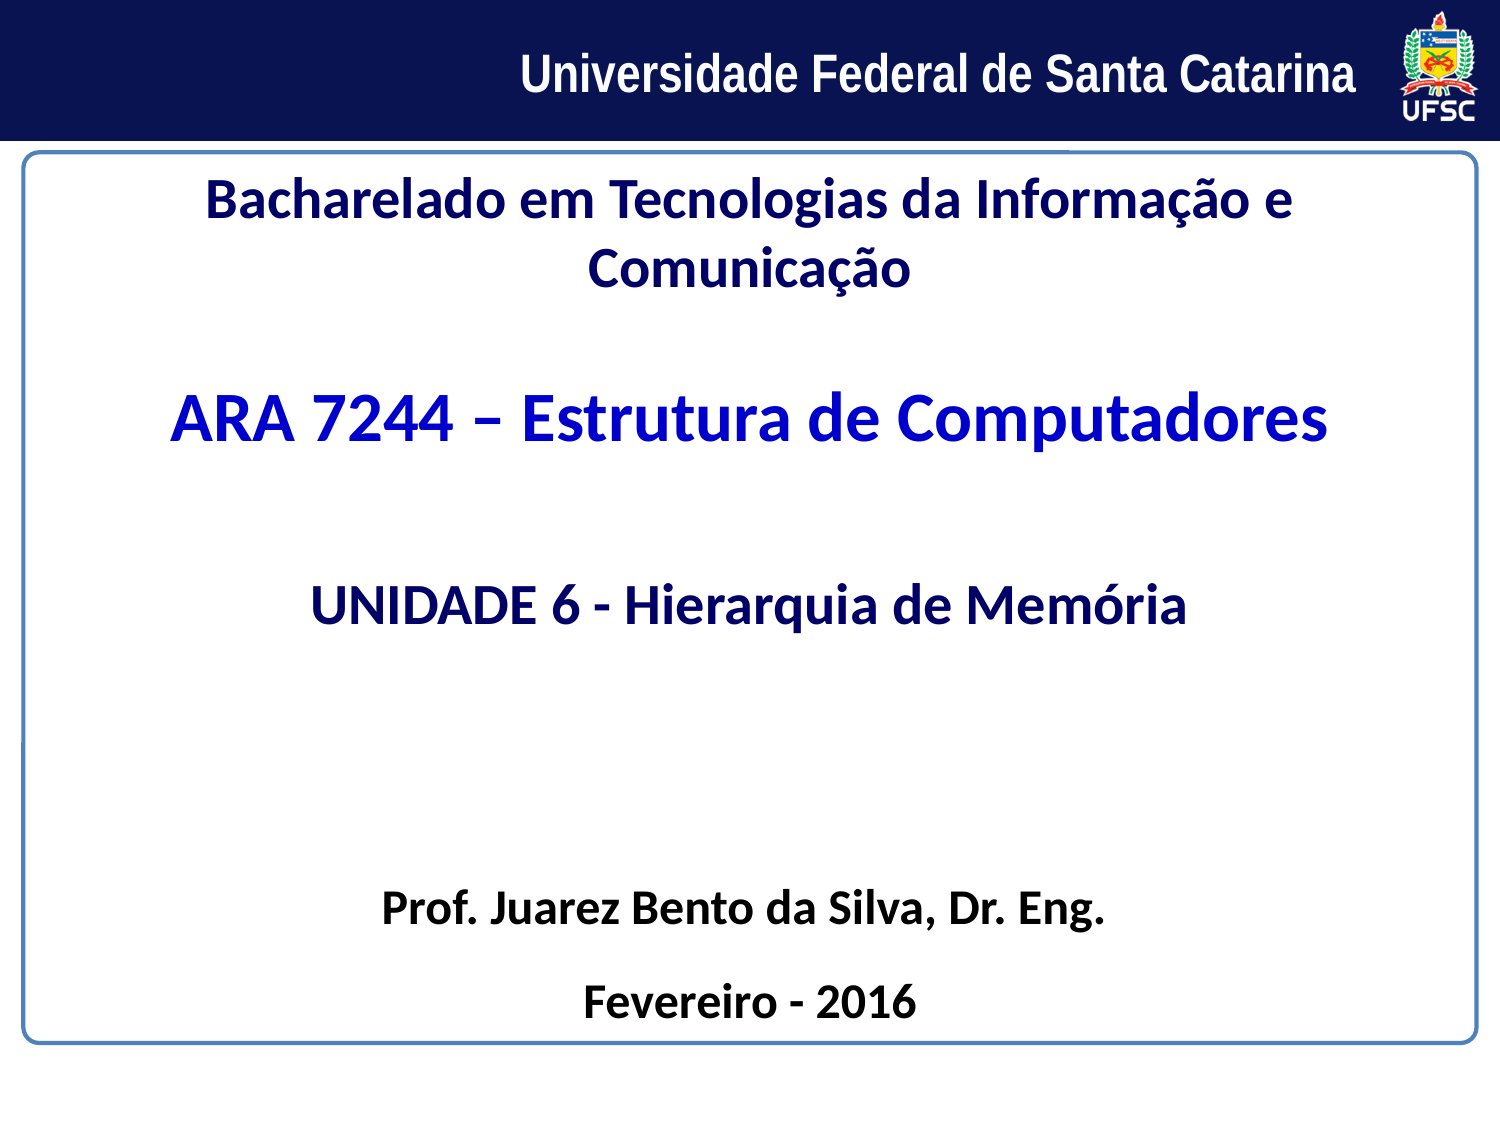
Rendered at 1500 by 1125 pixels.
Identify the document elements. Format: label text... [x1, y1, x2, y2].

text_box Bacharelado em Tecnologias da Informação e Comunicação [23, 152, 1477, 307]
text_box Fevereiro - 2016 [29, 960, 1471, 1036]
text_box Prof. Juarez Bento da Silva, Dr. Eng. [23, 867, 1465, 942]
text_box Universidade Federal de Santa Catarina [1269, 30, 1373, 111]
text_box ARA 7244 – Estrutura de Computadores [29, 363, 1471, 464]
picture [0, 0, 1500, 141]
text_box UNIDADE 6 - Hierarquia de Memória [35, 558, 1477, 644]
